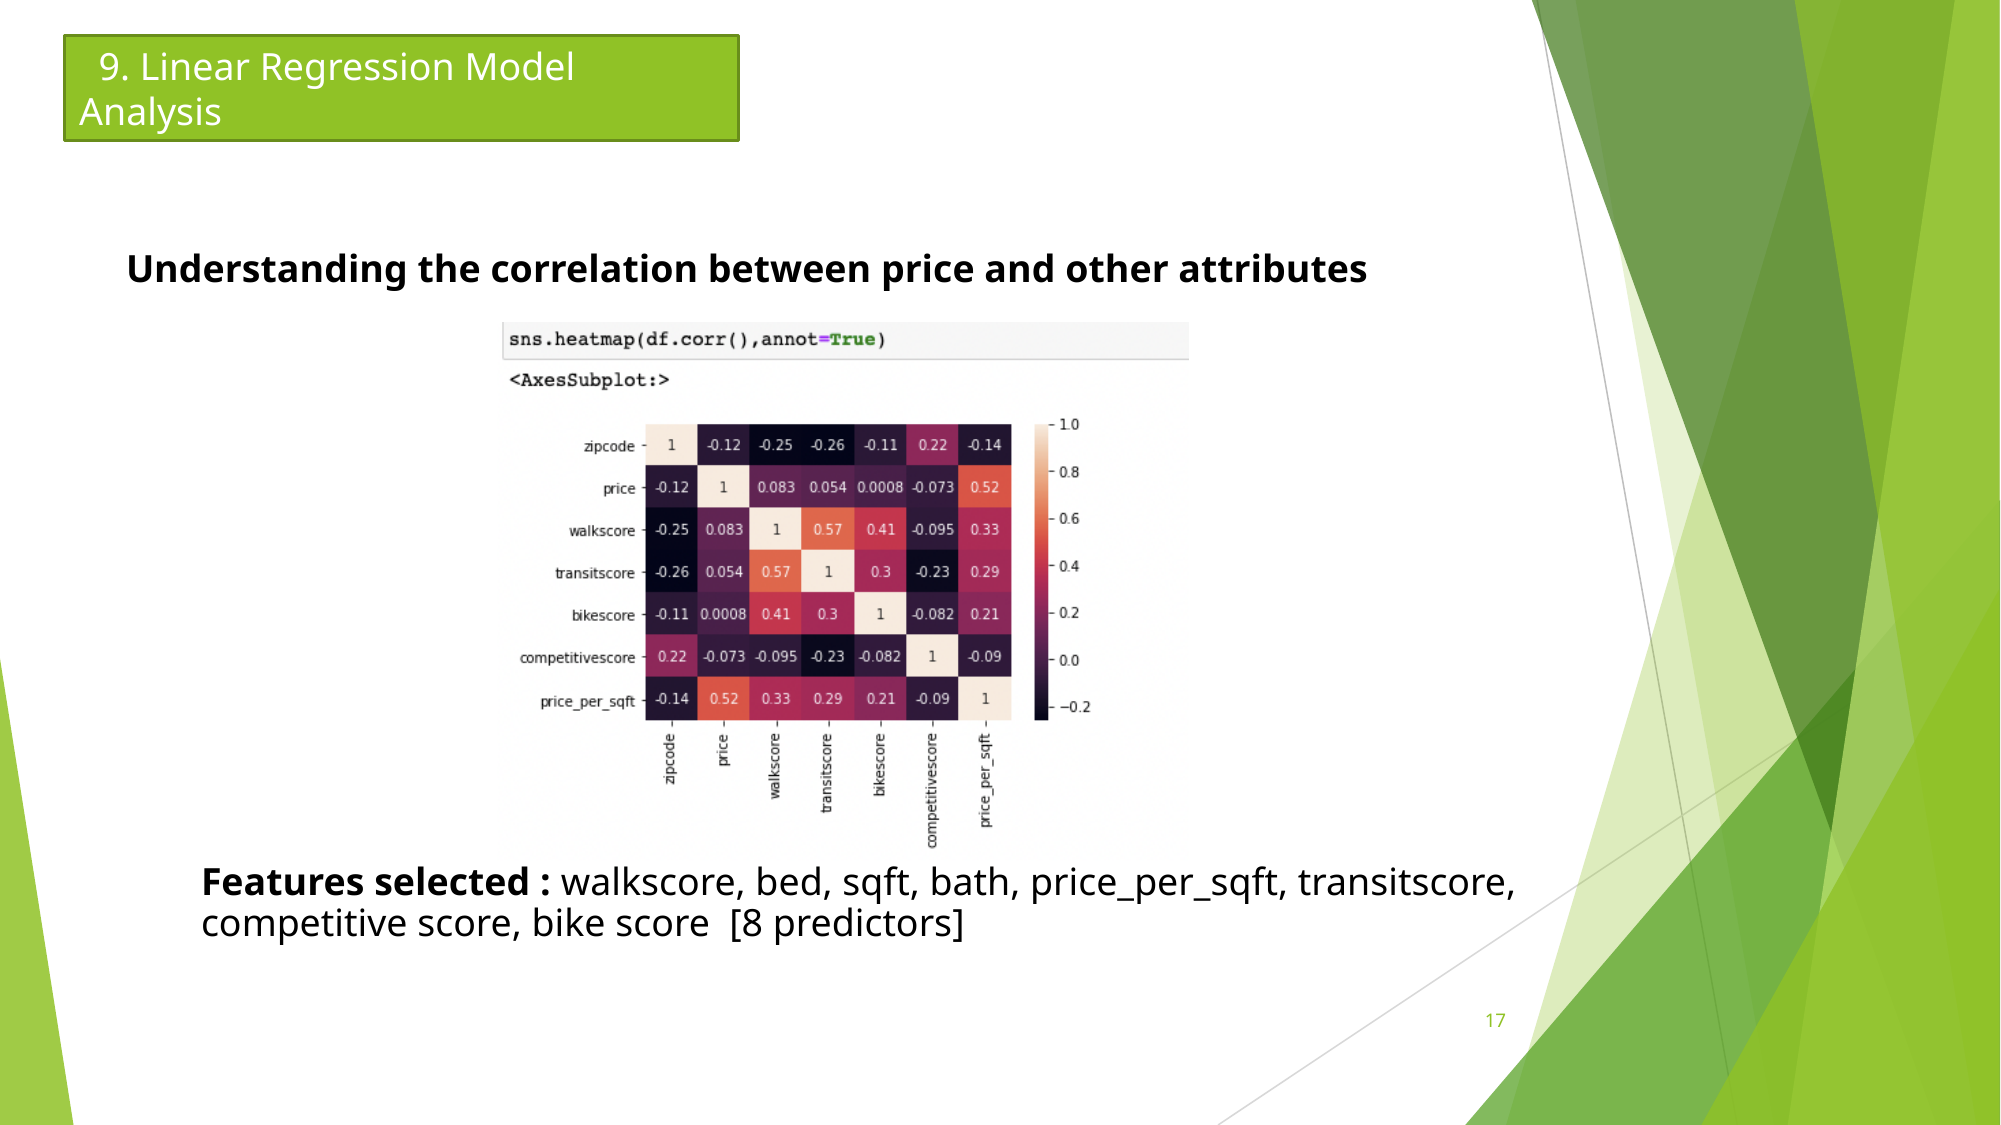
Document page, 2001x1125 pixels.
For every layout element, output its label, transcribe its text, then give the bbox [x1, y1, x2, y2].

text_box 9. Linear Regression Model Analysis [64, 35, 739, 141]
list Understanding the correlation between price and other attributes Features selected : walkscore, bed, sqft, bath, price_per_sqft, transitscore, competitive score, bike score [8 predictors] [111, 242, 1560, 1051]
slide_number 17 [1409, 991, 1522, 1051]
picture [497, 321, 1190, 862]
